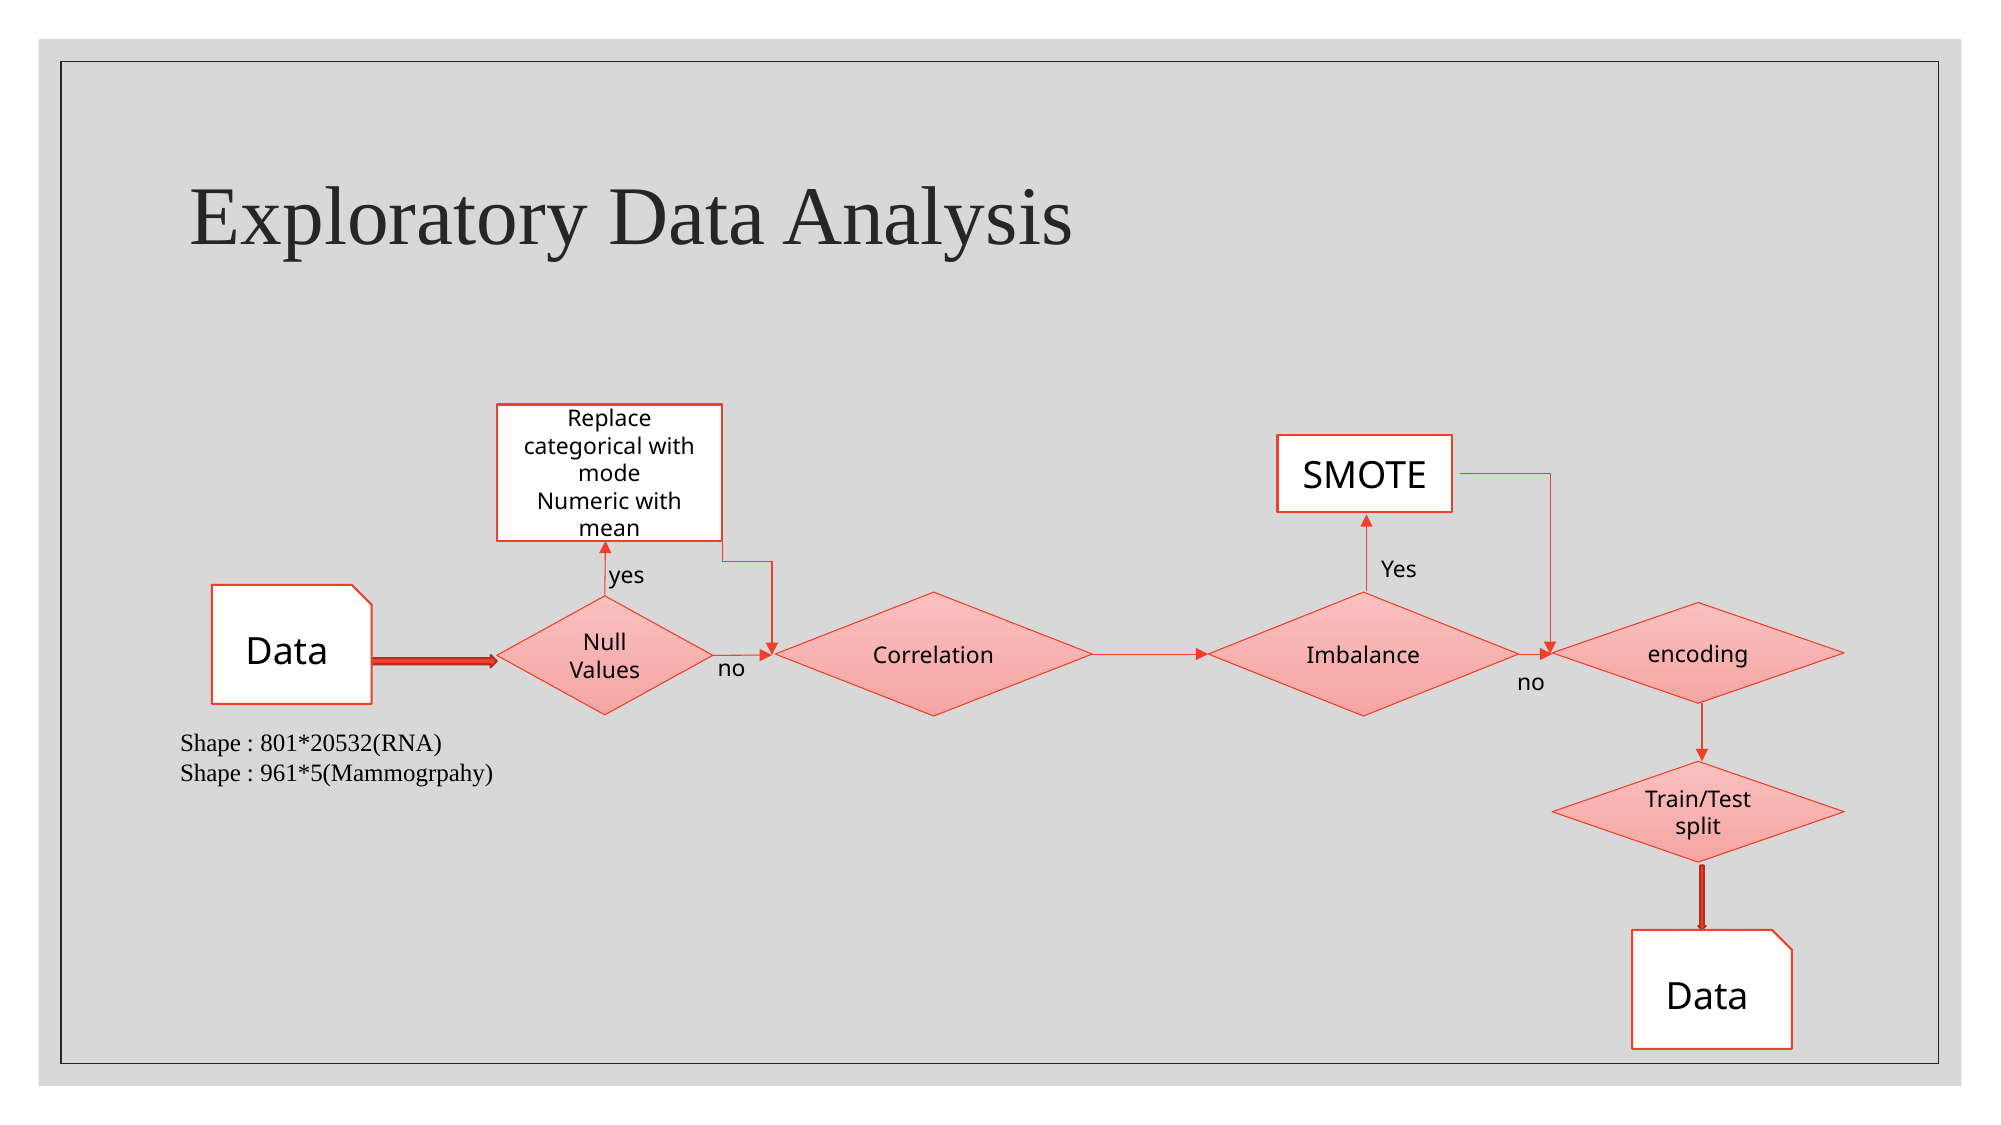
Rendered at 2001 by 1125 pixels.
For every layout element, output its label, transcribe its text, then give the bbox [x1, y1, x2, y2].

text_box Null Values [496, 597, 702, 716]
text_box Correlation [774, 591, 1092, 717]
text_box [653, 536, 841, 587]
text_box encoding [1555, 601, 1845, 704]
text_box Data [210, 583, 373, 705]
text_box Yes [1371, 546, 1453, 590]
text_box Shape : 801*20532(RNA) Shape : 961*5(Mammogrpahy) [165, 718, 516, 794]
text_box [1460, 473, 1551, 655]
text_box yes [611, 552, 674, 596]
text_box yes [594, 552, 599, 596]
text_box [373, 654, 498, 669]
text_box Train/Test split [1551, 761, 1845, 863]
text_box Data [1631, 928, 1793, 1050]
text_box no [1502, 660, 1582, 703]
text_box Replace categorical with mode Numeric with mean [496, 403, 723, 542]
text_box SMOTE [1276, 434, 1453, 513]
text_box [174, 297, 1865, 1011]
text_box Imbalance [1209, 592, 1501, 717]
title Exploratory Data Analysis [174, 105, 1825, 297]
text_box no [702, 645, 782, 689]
text_box [1697, 864, 1707, 928]
